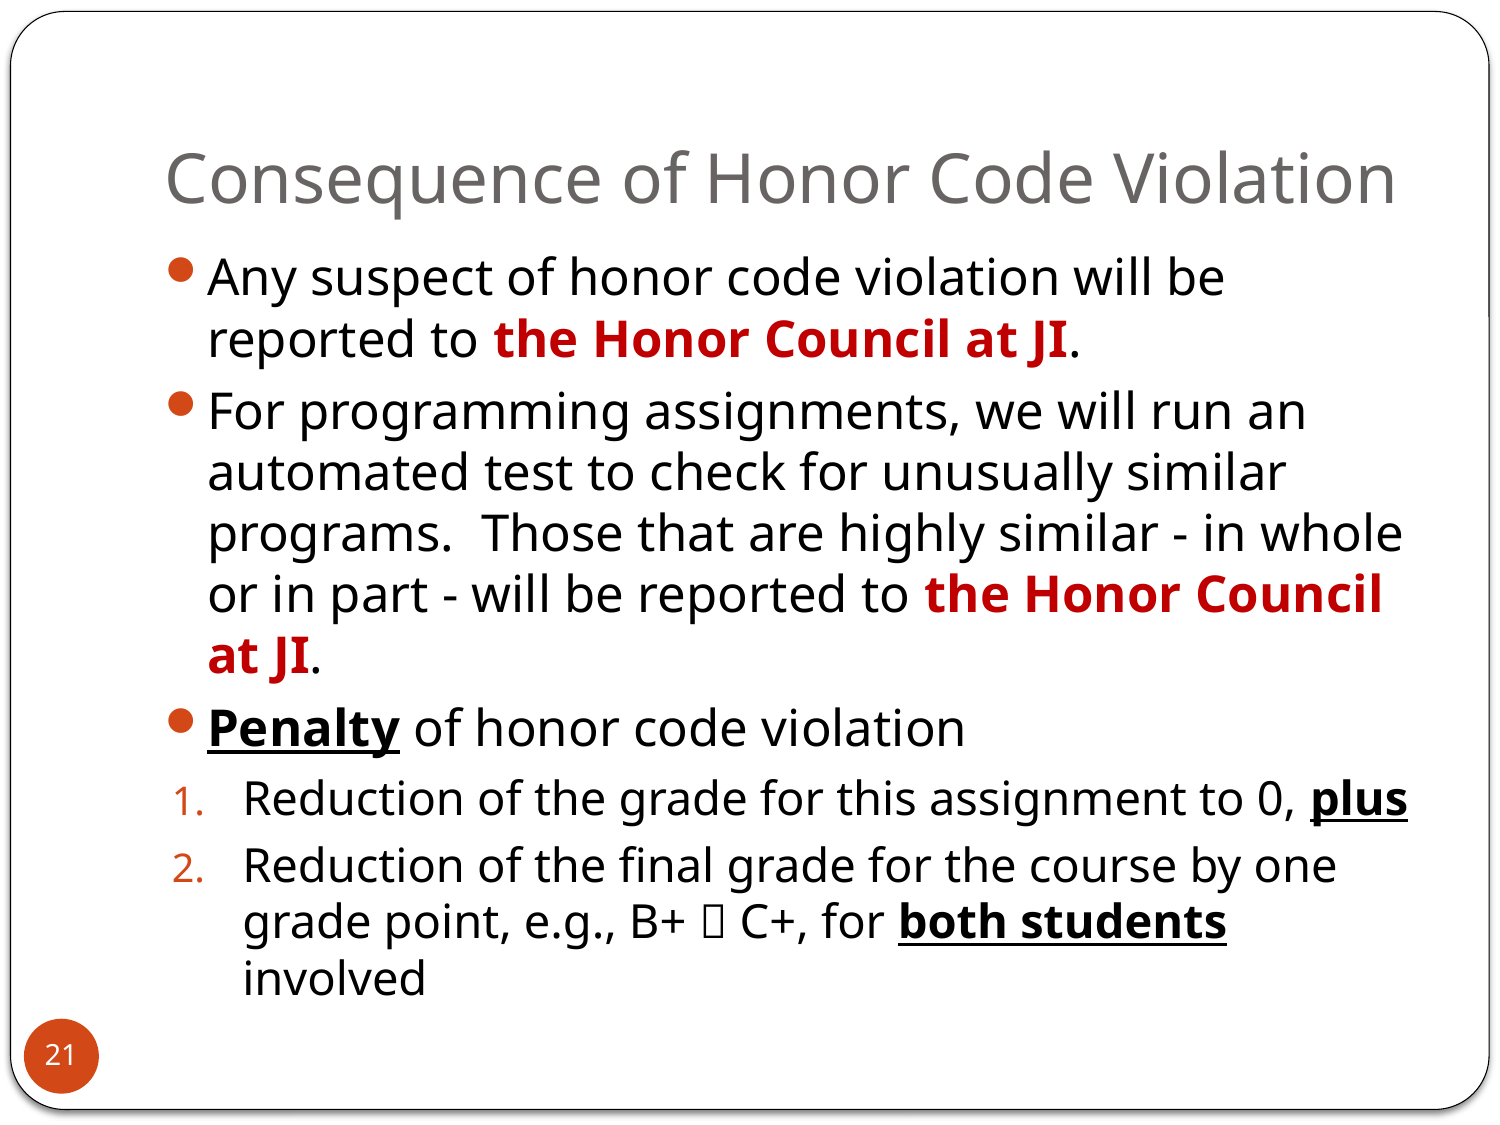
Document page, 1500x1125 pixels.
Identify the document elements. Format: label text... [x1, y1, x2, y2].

slide_number 21 [23, 1018, 99, 1094]
title Consequence of Honor Code Violation [150, 45, 1425, 233]
list Any suspect of honor code violation will be reported to the Honor Council at JI. For programming assignments, we will run an automated test to check for unusually similar programs. Those that are highly similar - in whole or in part - will be reported to the Honor Council at JI. Penalty of honor code violation Reduction of the grade for this assignment to 0, plus Reduction of the final grade for the course by one grade point, e.g., B+  C+, for both students involved [150, 237, 1425, 1025]
